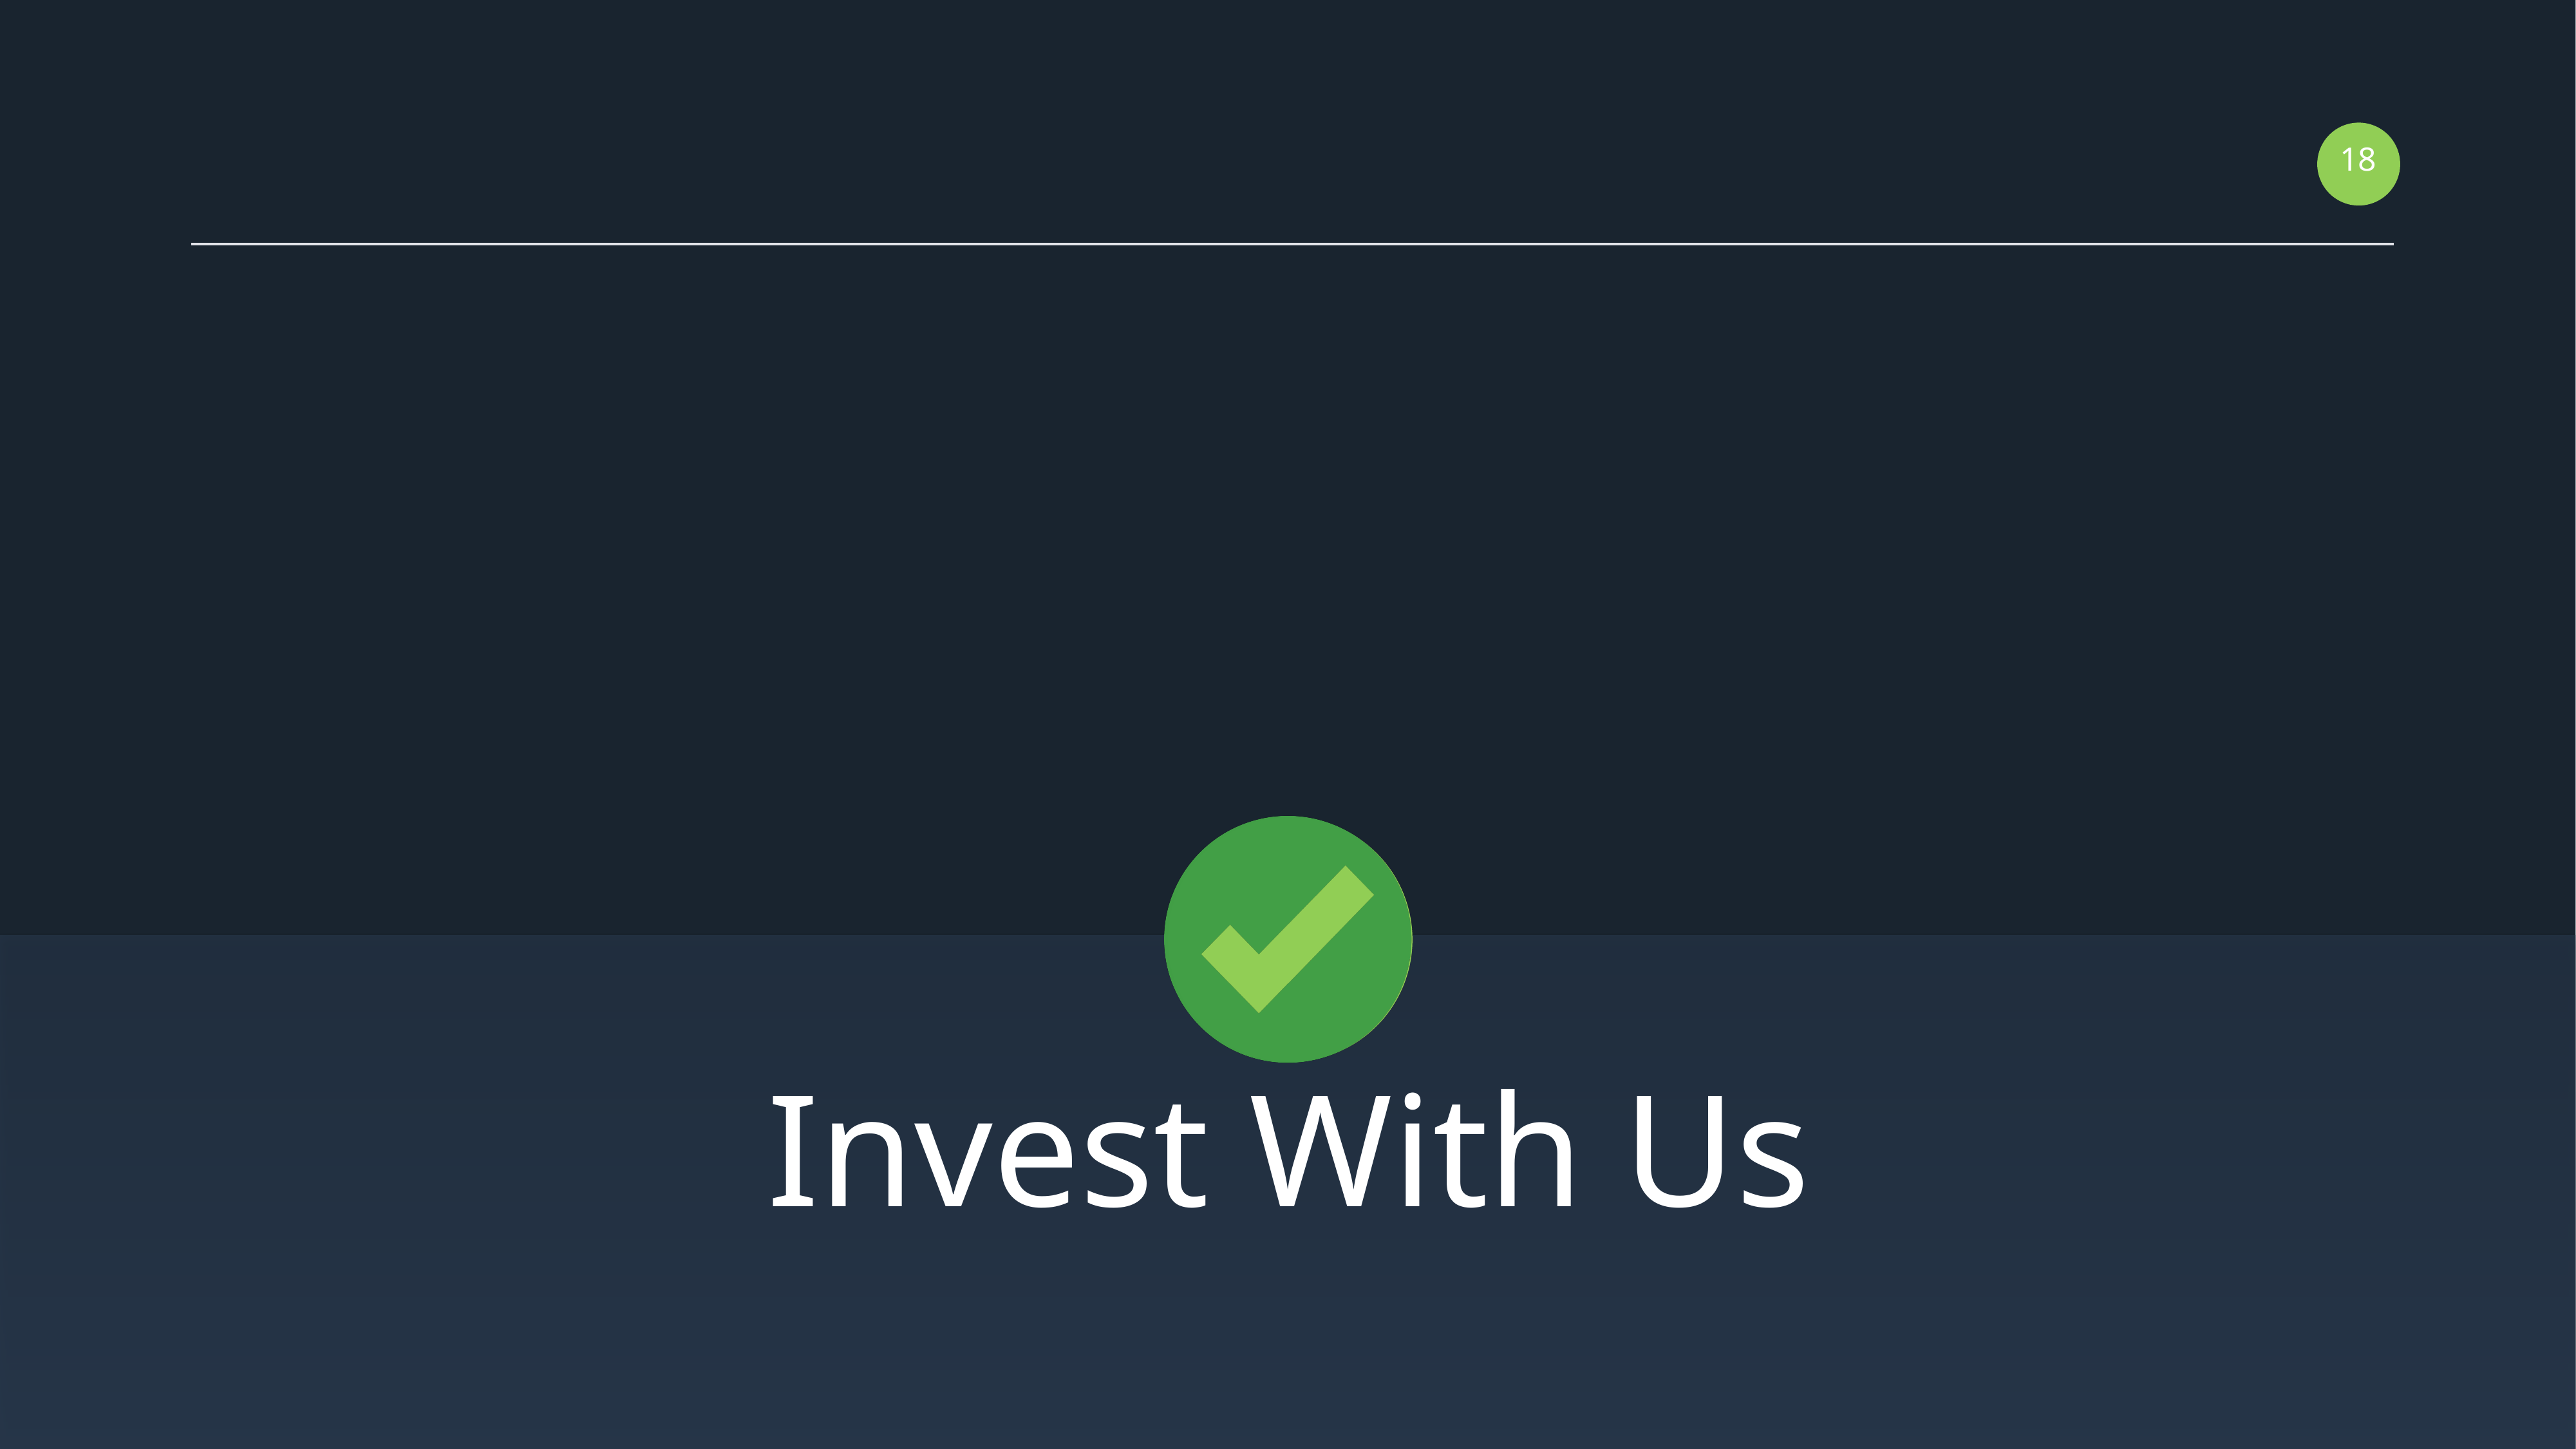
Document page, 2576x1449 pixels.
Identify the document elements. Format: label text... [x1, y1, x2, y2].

picture [1156, 808, 1420, 1072]
text_box [0, 935, 2576, 1449]
text_box Invest With Us [310, 1083, 2268, 1399]
slide_number ‹#› [2309, 125, 2407, 196]
